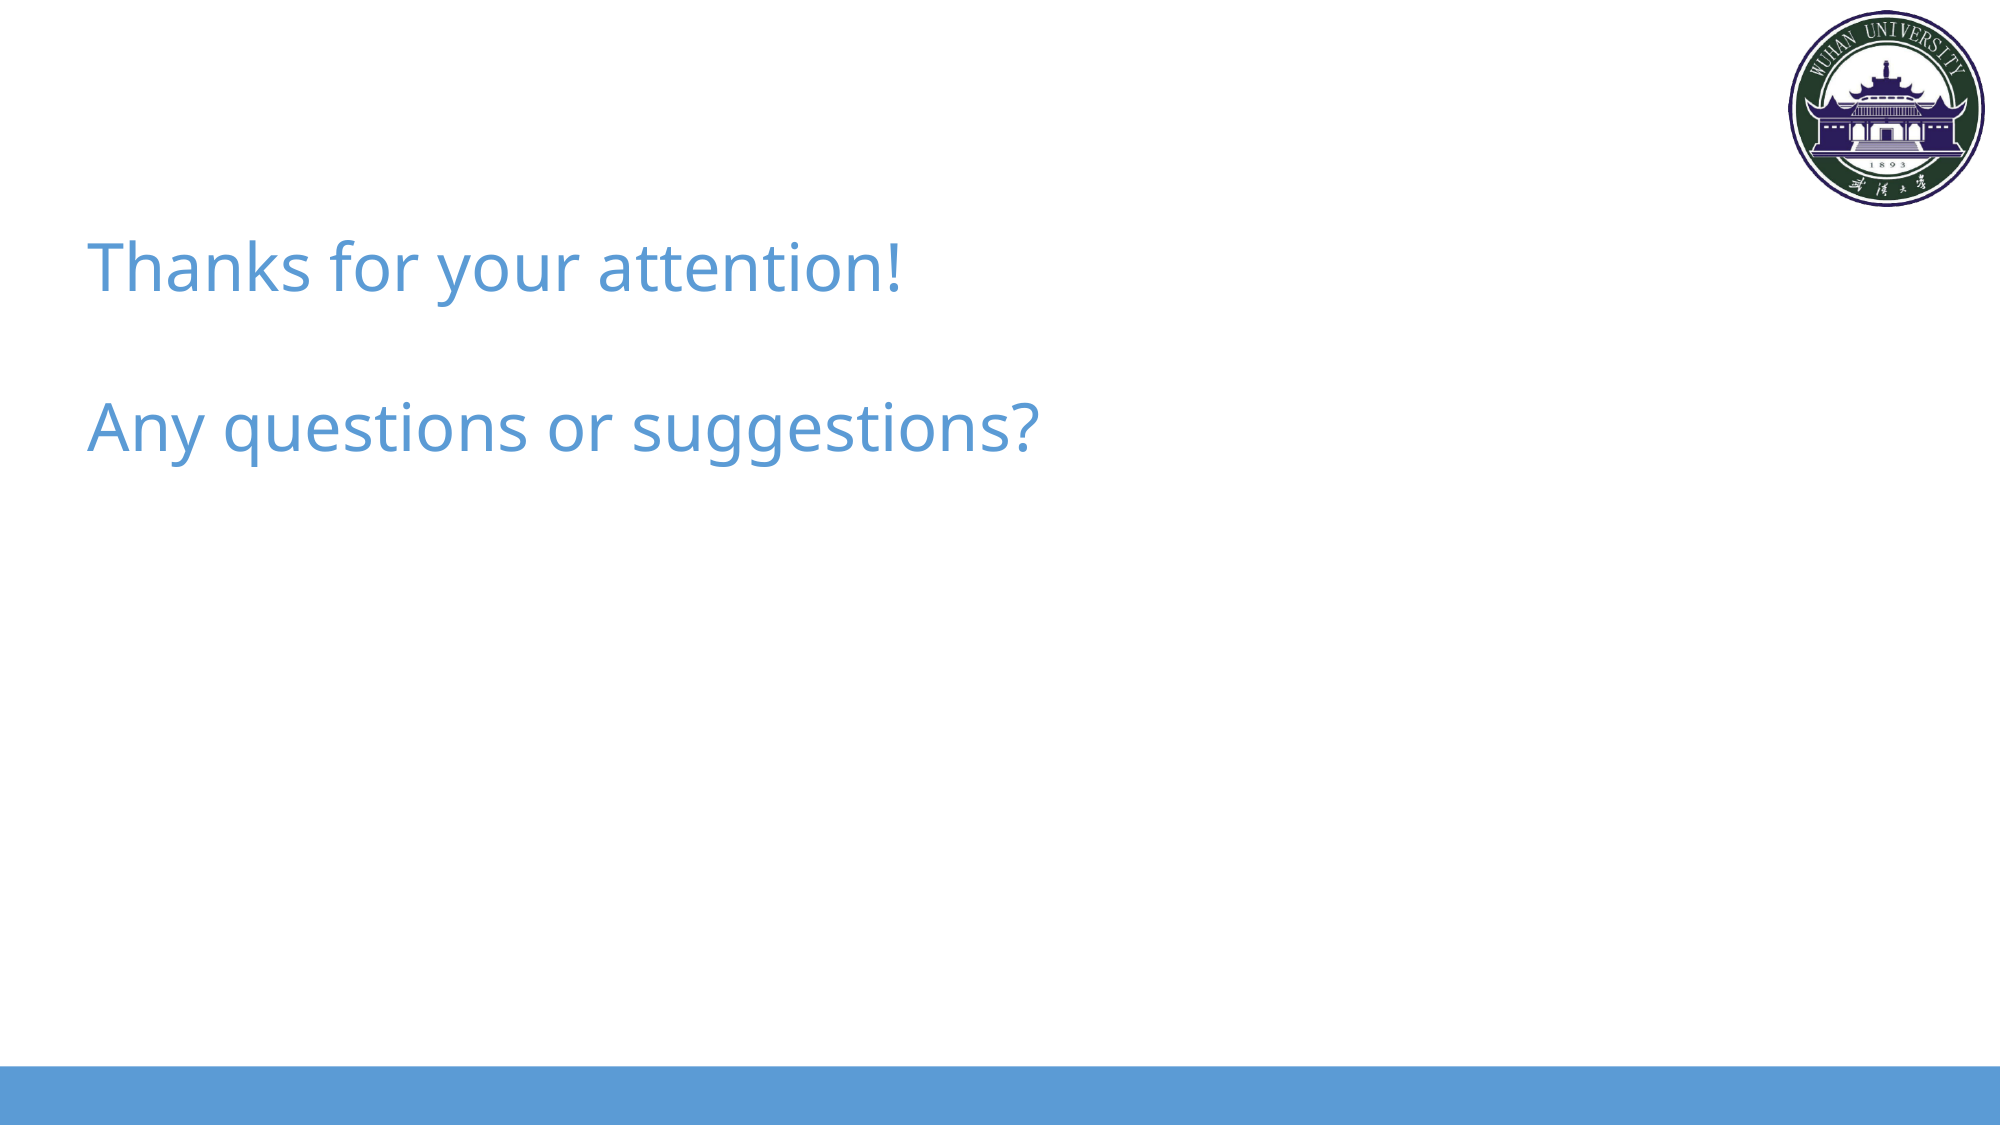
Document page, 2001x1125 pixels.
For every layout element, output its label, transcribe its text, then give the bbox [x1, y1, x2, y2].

text_box [0, 1065, 2000, 1125]
text_box Thanks for your attention! Any questions or suggestions? [73, 217, 1707, 472]
picture [1788, 10, 1985, 207]
